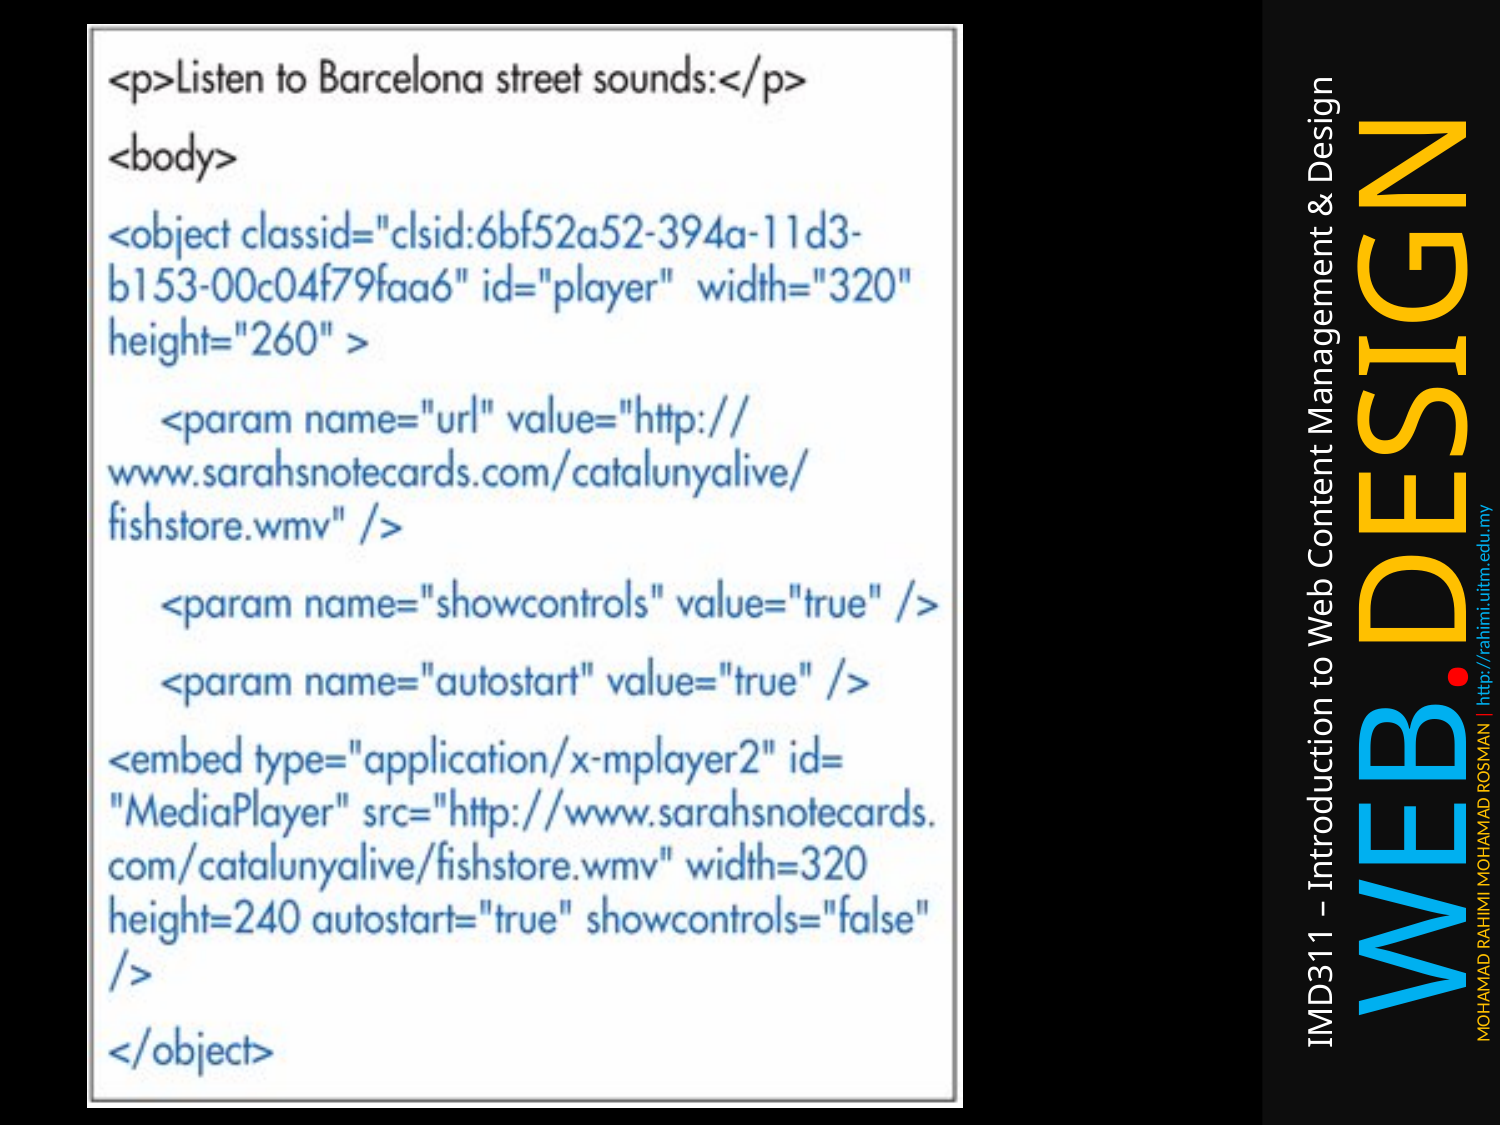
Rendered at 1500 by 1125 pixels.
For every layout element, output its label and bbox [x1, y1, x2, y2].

picture [87, 24, 963, 1108]
